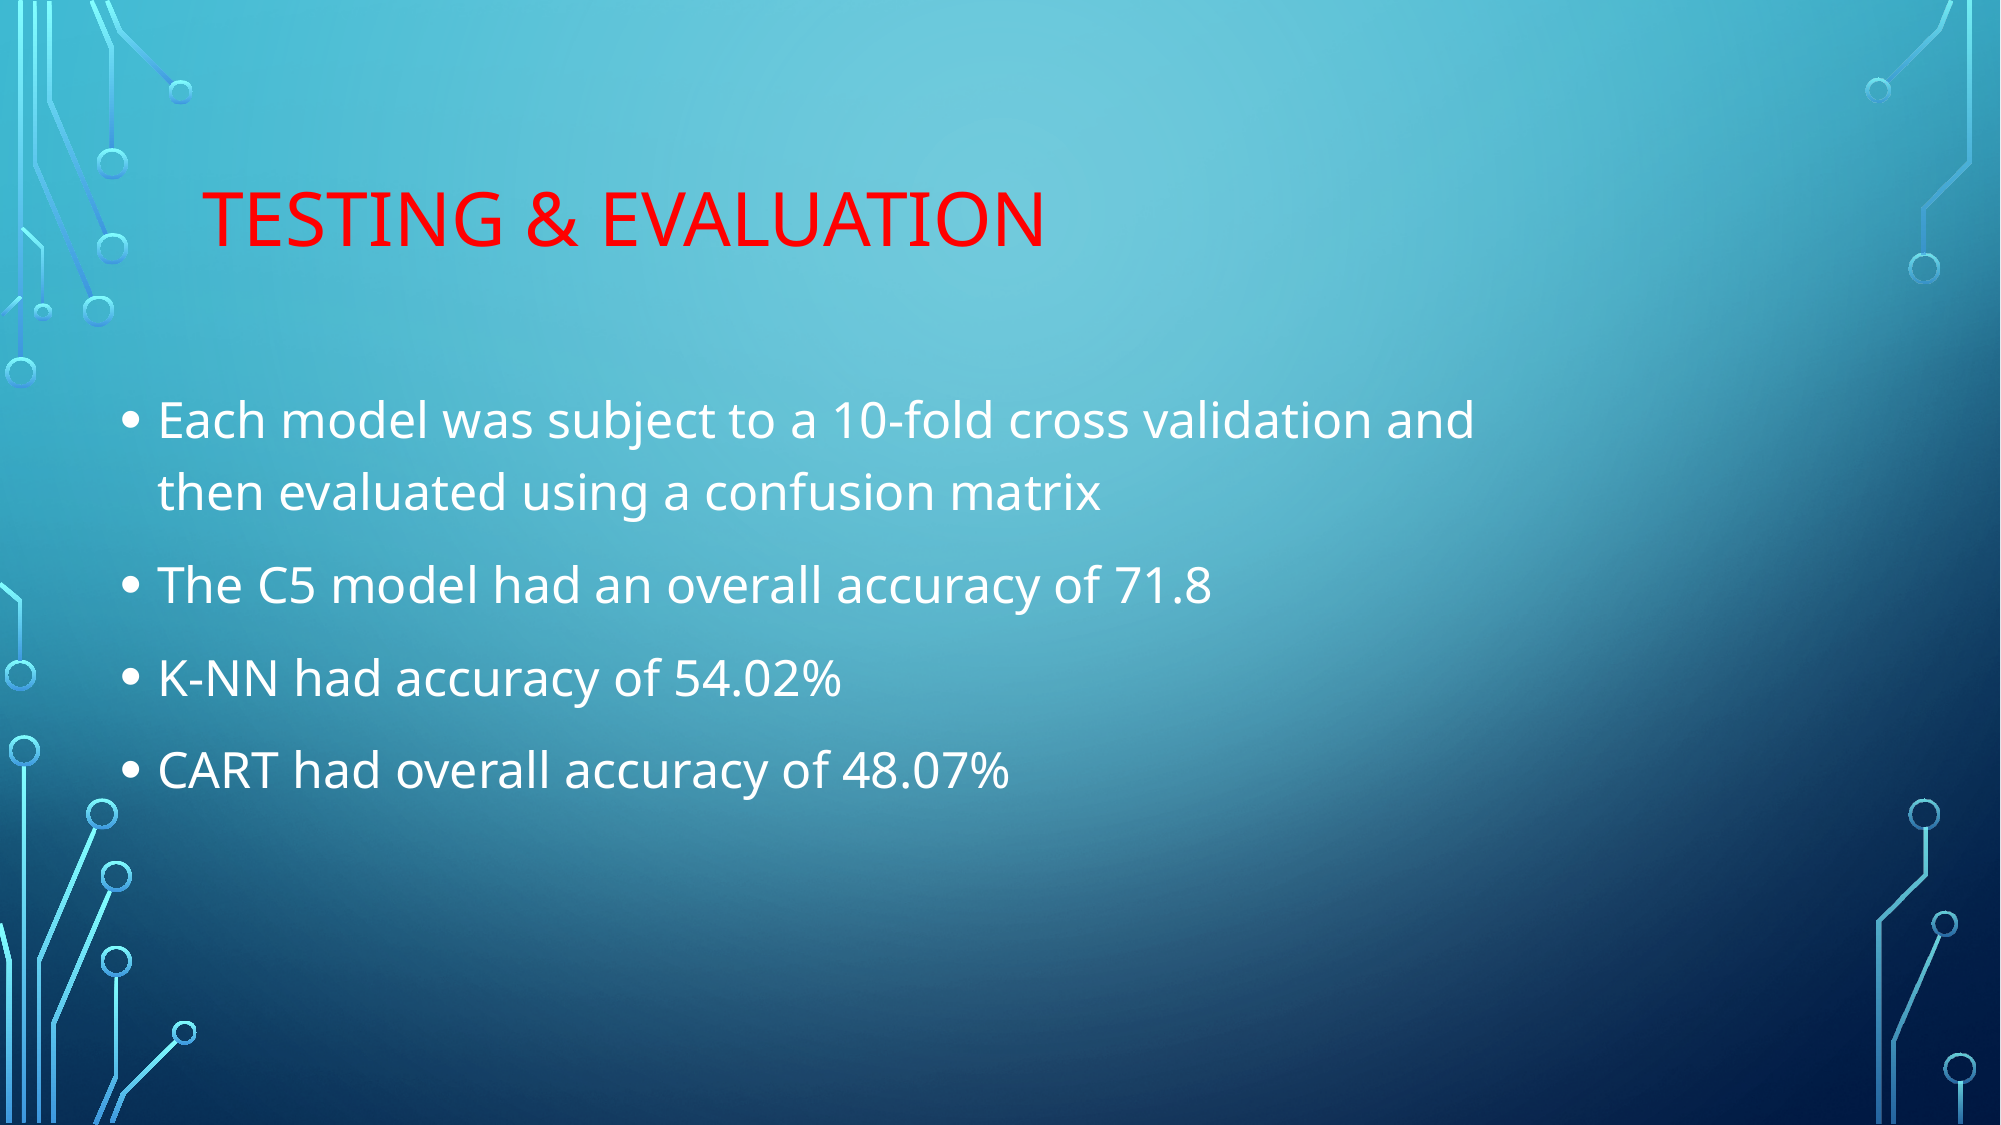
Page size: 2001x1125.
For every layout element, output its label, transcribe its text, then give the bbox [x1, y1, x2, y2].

list Each model was subject to a 10-fold cross validation and then evaluated using a confusion matrix The C5 model had an overall accuracy of 71.8 K-NN had accuracy of 54.02% CART had overall accuracy of 48.07% [104, 369, 1813, 950]
title TESTING & EVALUATION [187, 101, 1813, 344]
